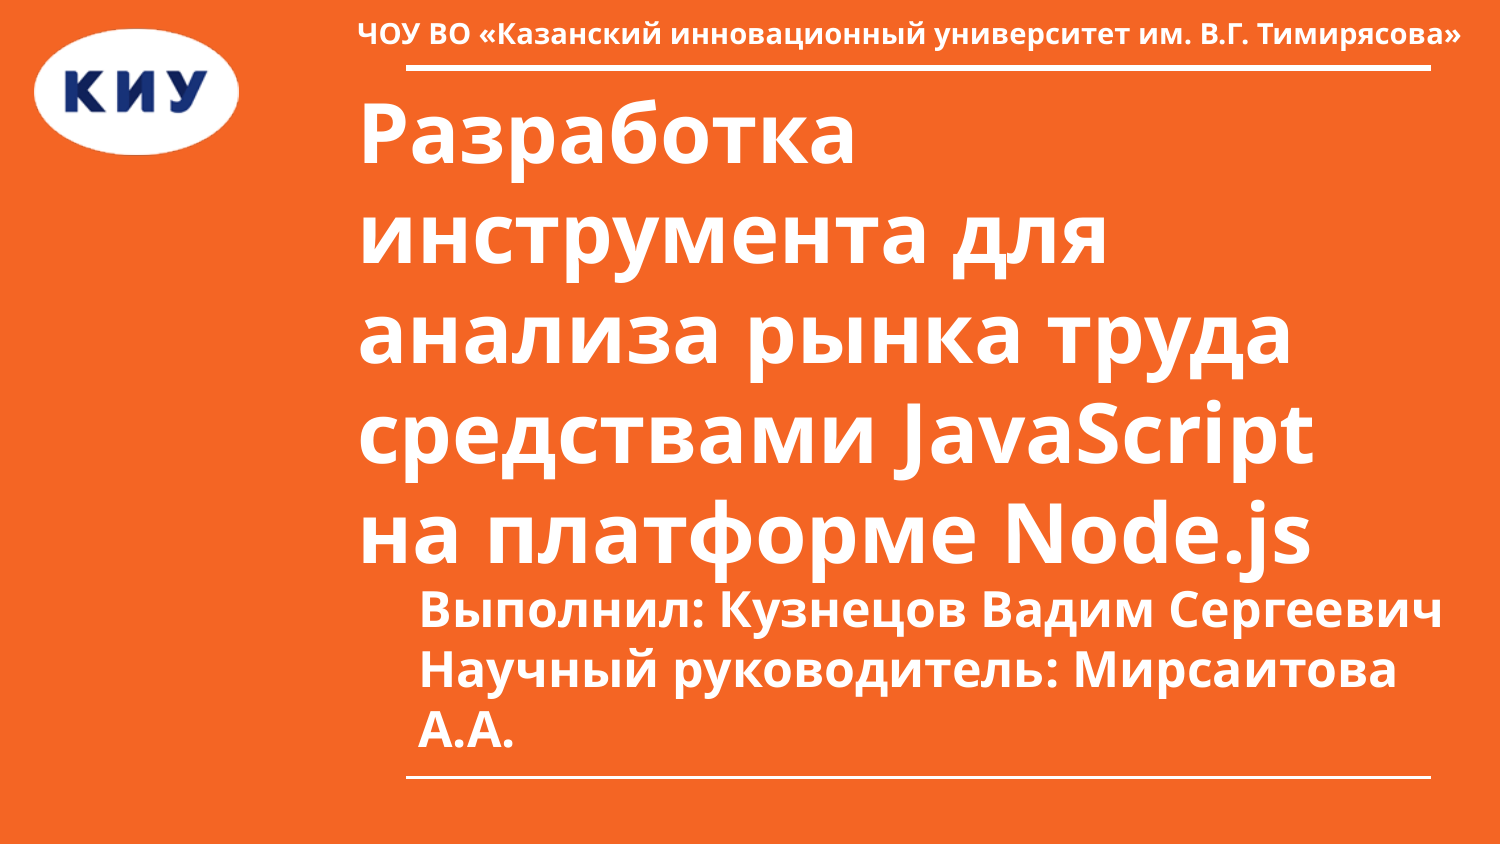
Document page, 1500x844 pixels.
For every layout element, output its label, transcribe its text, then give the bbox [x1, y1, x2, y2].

text_box ЧОУ ВО «Казанский инновационный университет им. В.Г. Тимирясова» [342, 0, 1500, 65]
title Разработка инструмента для анализа рынка труда средствами JavaScript на платформе Node.js [342, 65, 1443, 618]
subtitle Выполнил: Кузнецов Вадим Сергеевич Научный руководитель: Мирсаитова А.А. [403, 569, 1477, 773]
picture [34, 14, 240, 171]
